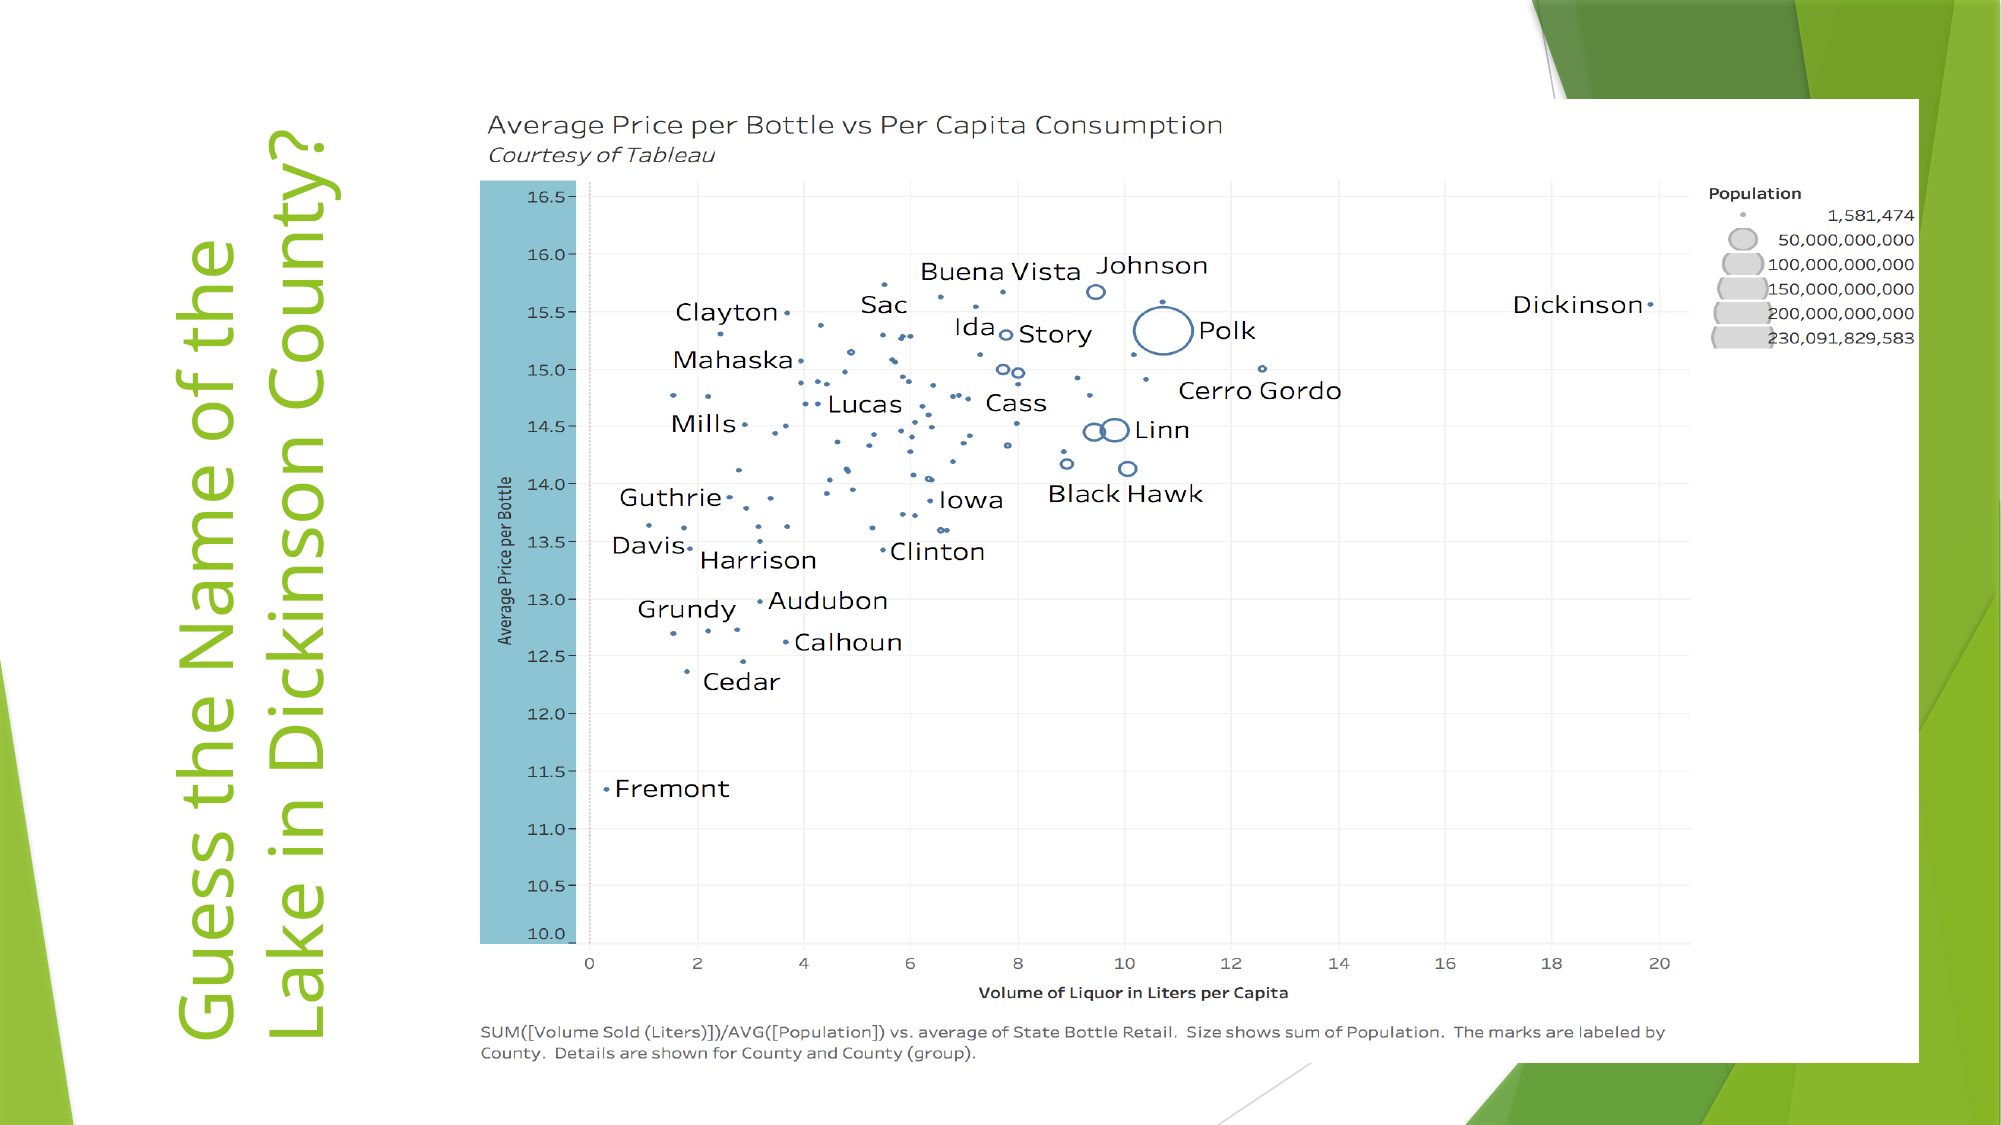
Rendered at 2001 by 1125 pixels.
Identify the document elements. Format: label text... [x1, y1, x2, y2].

title Guess the Name of the Lake in Dickinson County? [151, 99, 369, 1060]
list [480, 98, 1919, 1063]
